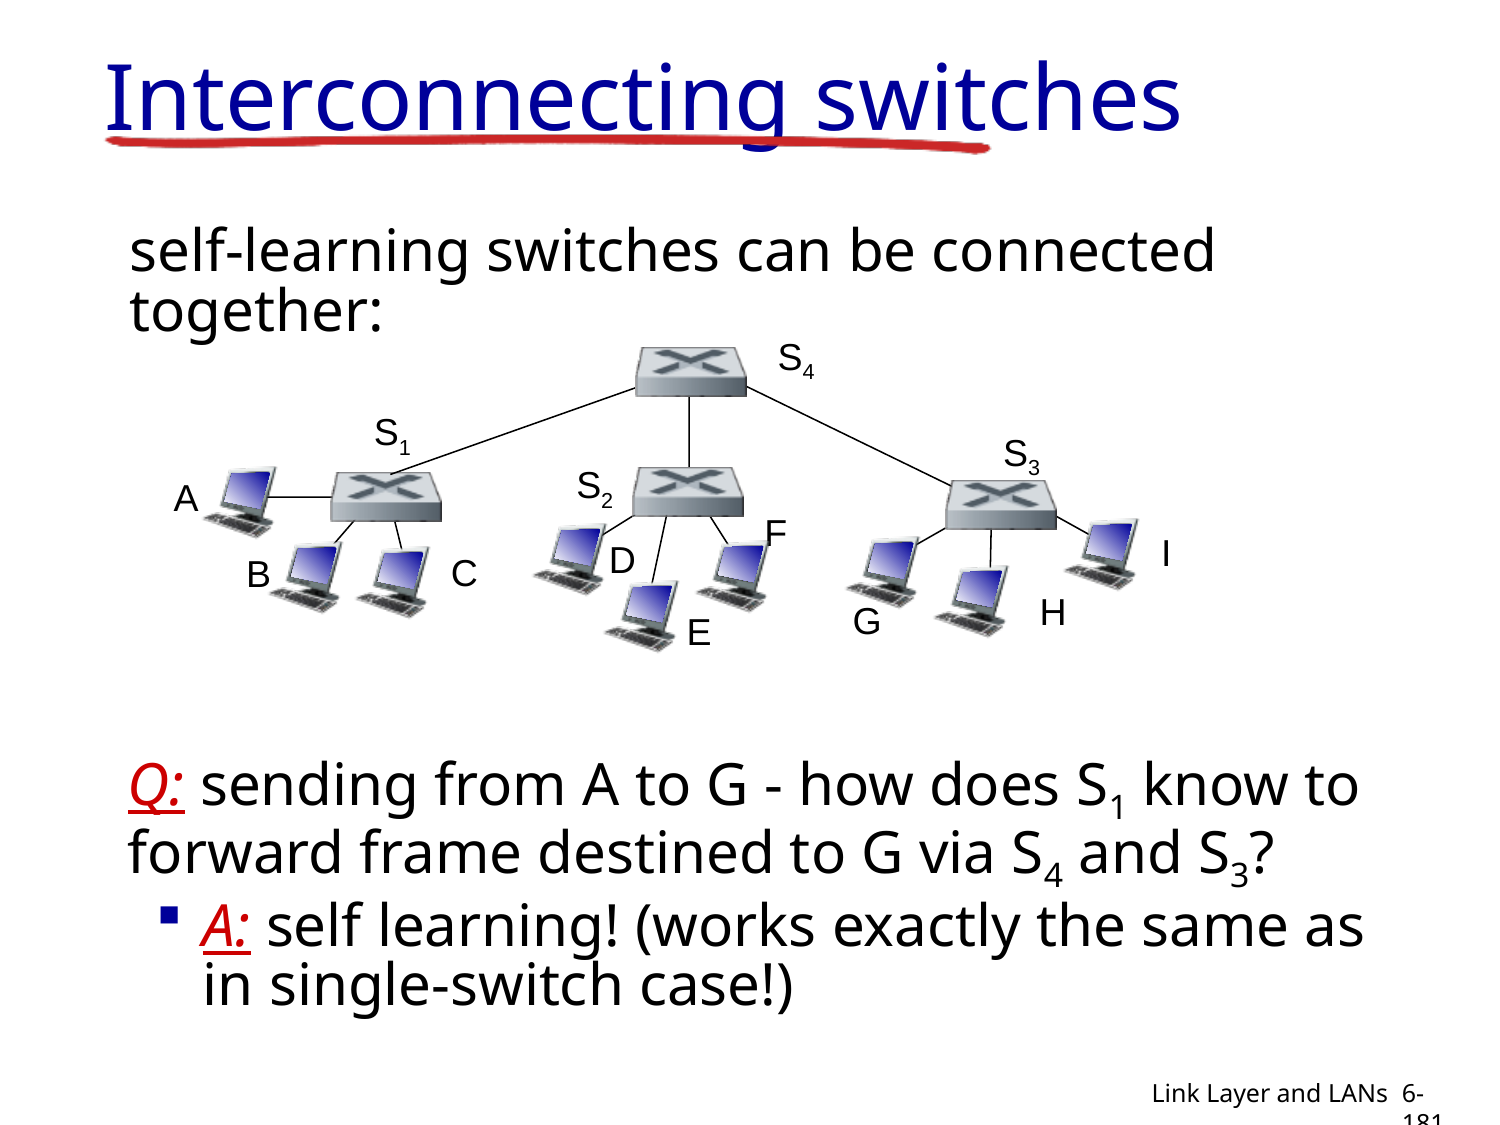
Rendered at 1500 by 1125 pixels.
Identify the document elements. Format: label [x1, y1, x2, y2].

list [114, 216, 1408, 329]
text_box [113, 744, 1407, 1019]
title [89, 0, 1365, 188]
picture [100, 130, 1001, 160]
text_box [156, 325, 1188, 662]
slide_number [1387, 1069, 1478, 1115]
footer [1045, 1069, 1404, 1110]
